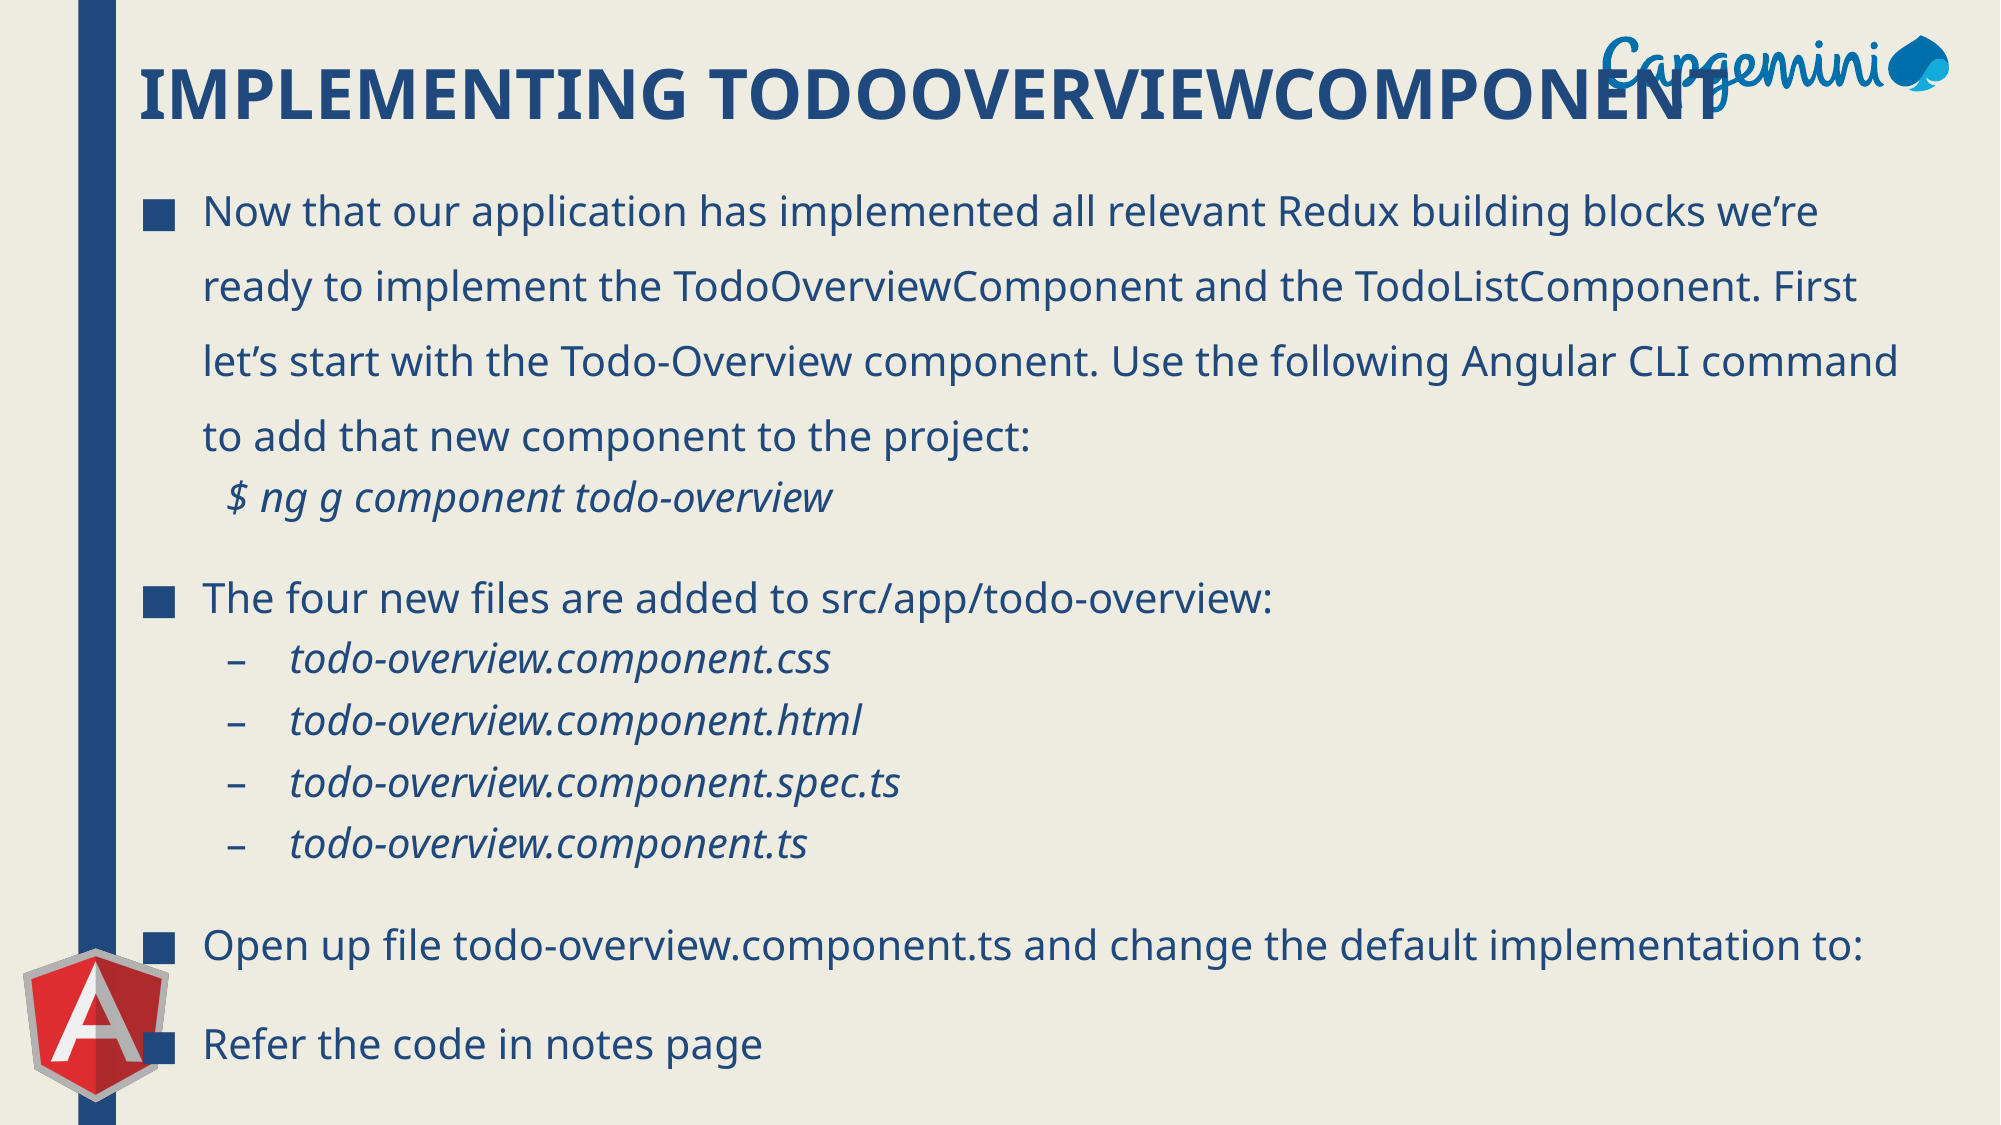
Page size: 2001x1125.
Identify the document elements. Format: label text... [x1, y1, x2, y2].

picture [23, 948, 169, 1103]
list Now that our application has implemented all relevant Redux building blocks we’re ready to implement the TodoOverviewComponent and the TodoListComponent. First let’s start with the Todo-Overview component. Use the following Angular CLI command to add that new component to the project: $ ng g component todo-overview The four new files are added to src/app/todo-overview: todo-overview.component.css todo-overview.component.html todo-overview.component.spec.ts todo-overview.component.ts Open up file todo-overview.component.ts and change the default implementation to: Refer the code in notes page [124, 152, 1956, 1040]
title Implementing TodoOverviewComponent [124, 52, 1876, 152]
